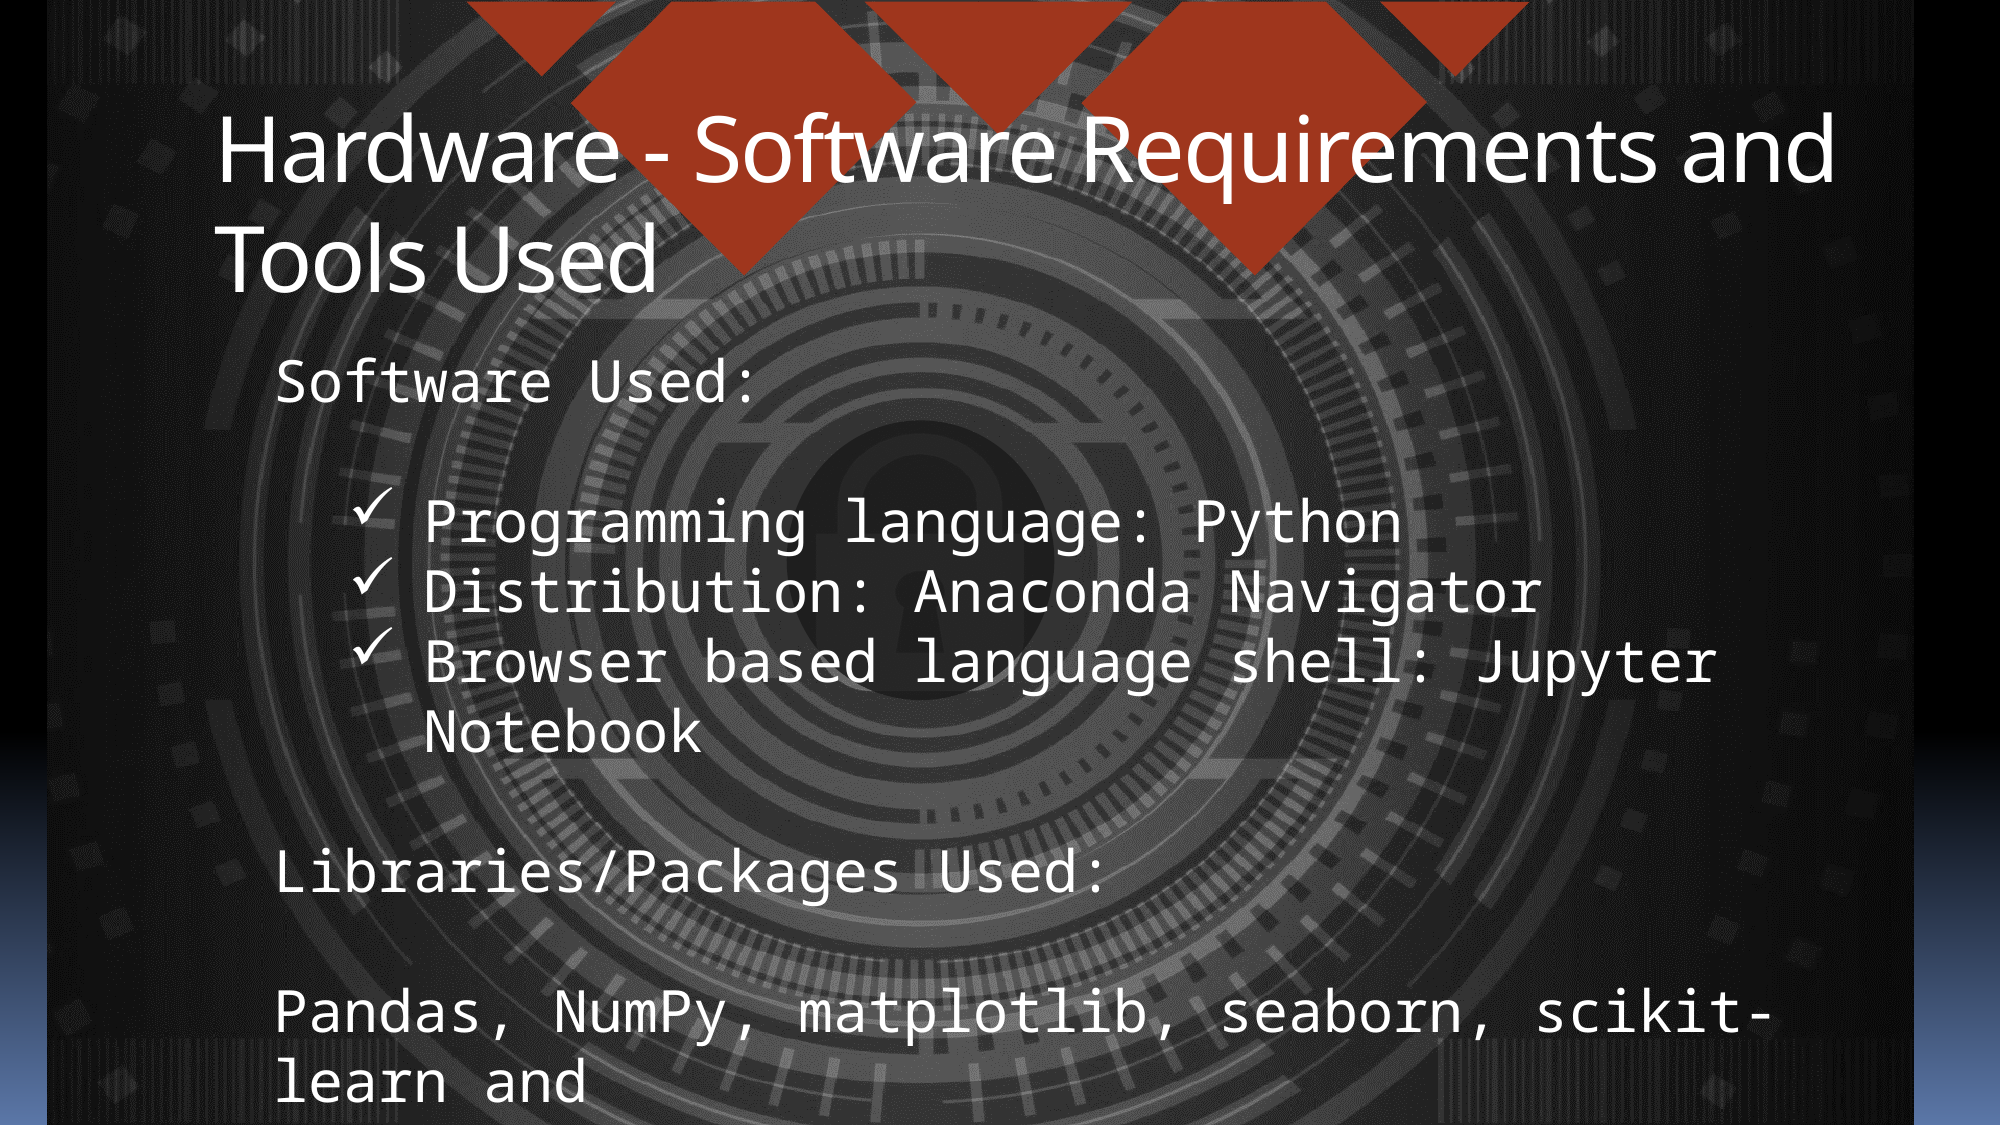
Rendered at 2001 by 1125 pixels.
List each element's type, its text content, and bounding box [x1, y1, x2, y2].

title Hardware - Software Requirements and Tools Used [200, 83, 1900, 234]
picture [47, 0, 1914, 1125]
text_box Software Used: Programming language: Python Distribution: Anaconda Navigator Browser based language shell: Jupyter Notebook Libraries/Packages Used: Pandas, NumPy, matplotlib, seaborn, scikit-learn and pandas_profiling [258, 336, 1914, 1125]
